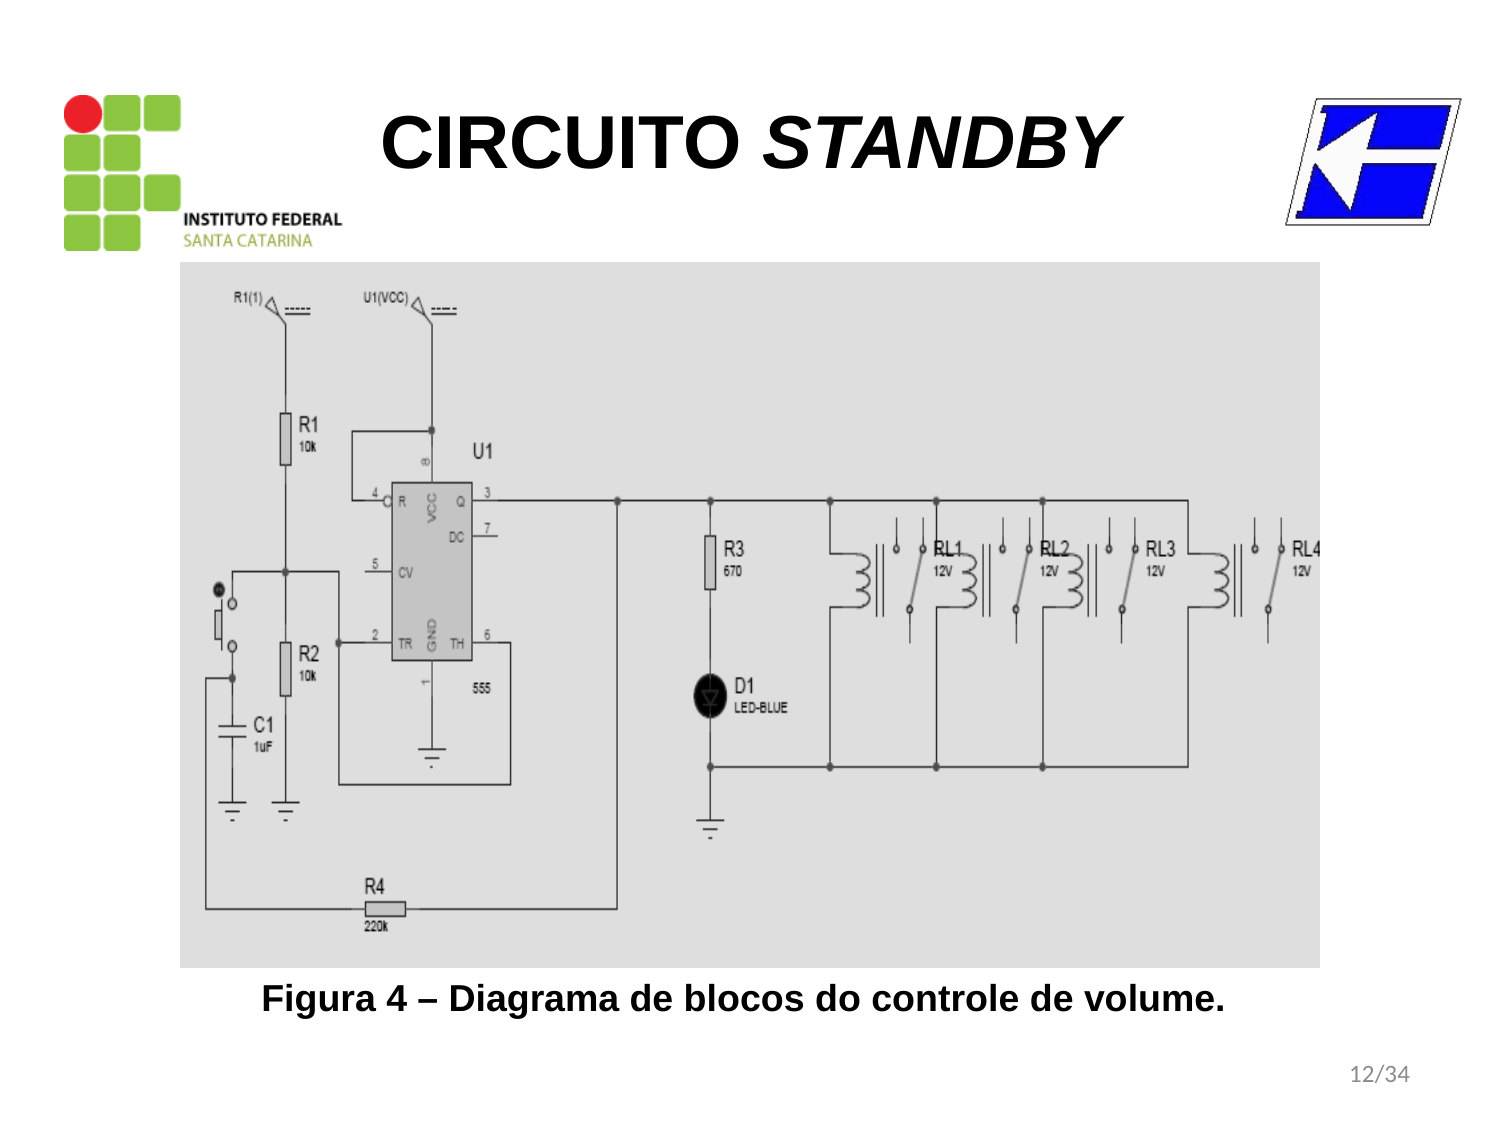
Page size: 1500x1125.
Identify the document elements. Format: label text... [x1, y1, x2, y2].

text_box Figura 4 – Diagrama de blocos do controle de volume. [246, 976, 1242, 1027]
title CIRCUITO STANDBY [75, 45, 1425, 233]
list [179, 262, 1321, 968]
picture [1281, 95, 1465, 229]
slide_number 12/34 [1074, 1042, 1425, 1103]
picture [64, 95, 343, 251]
